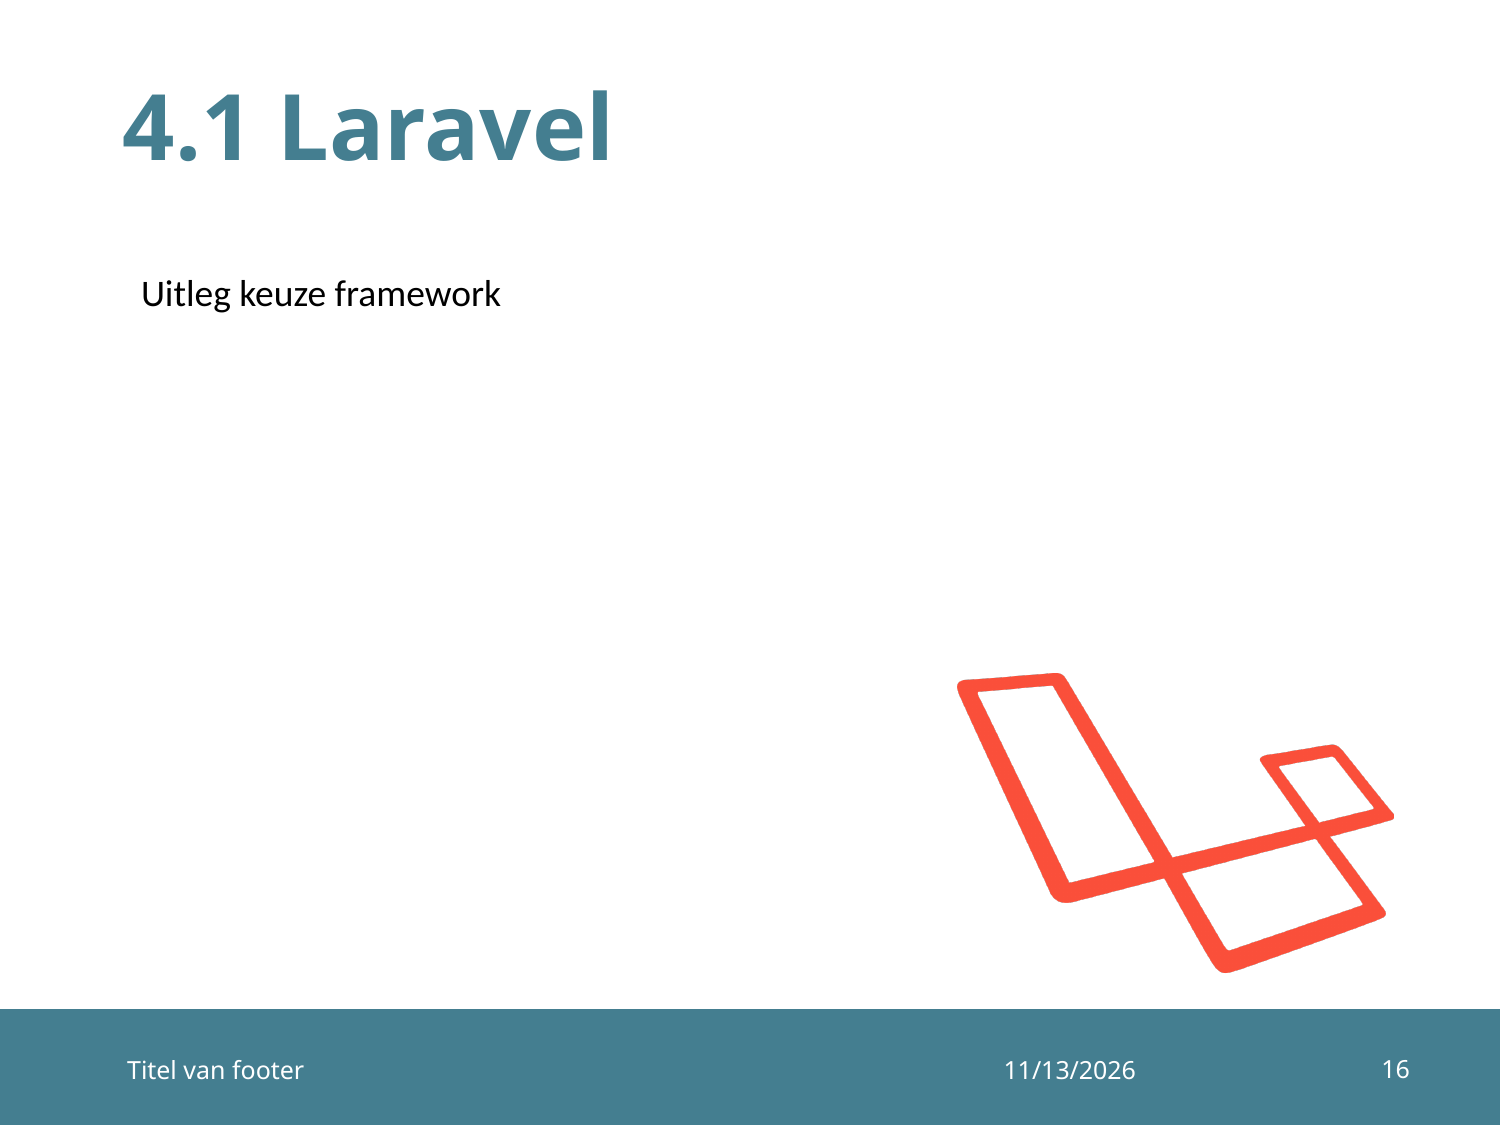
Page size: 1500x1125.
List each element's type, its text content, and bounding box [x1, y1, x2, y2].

slide_number 16 [1338, 1040, 1425, 1101]
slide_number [988, 1041, 1339, 1102]
footer Titel van footer [112, 1041, 981, 1102]
text_box Uitleg keuze framework [126, 261, 1240, 321]
title 4.1 Laravel [107, 30, 1425, 218]
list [957, 673, 1394, 976]
